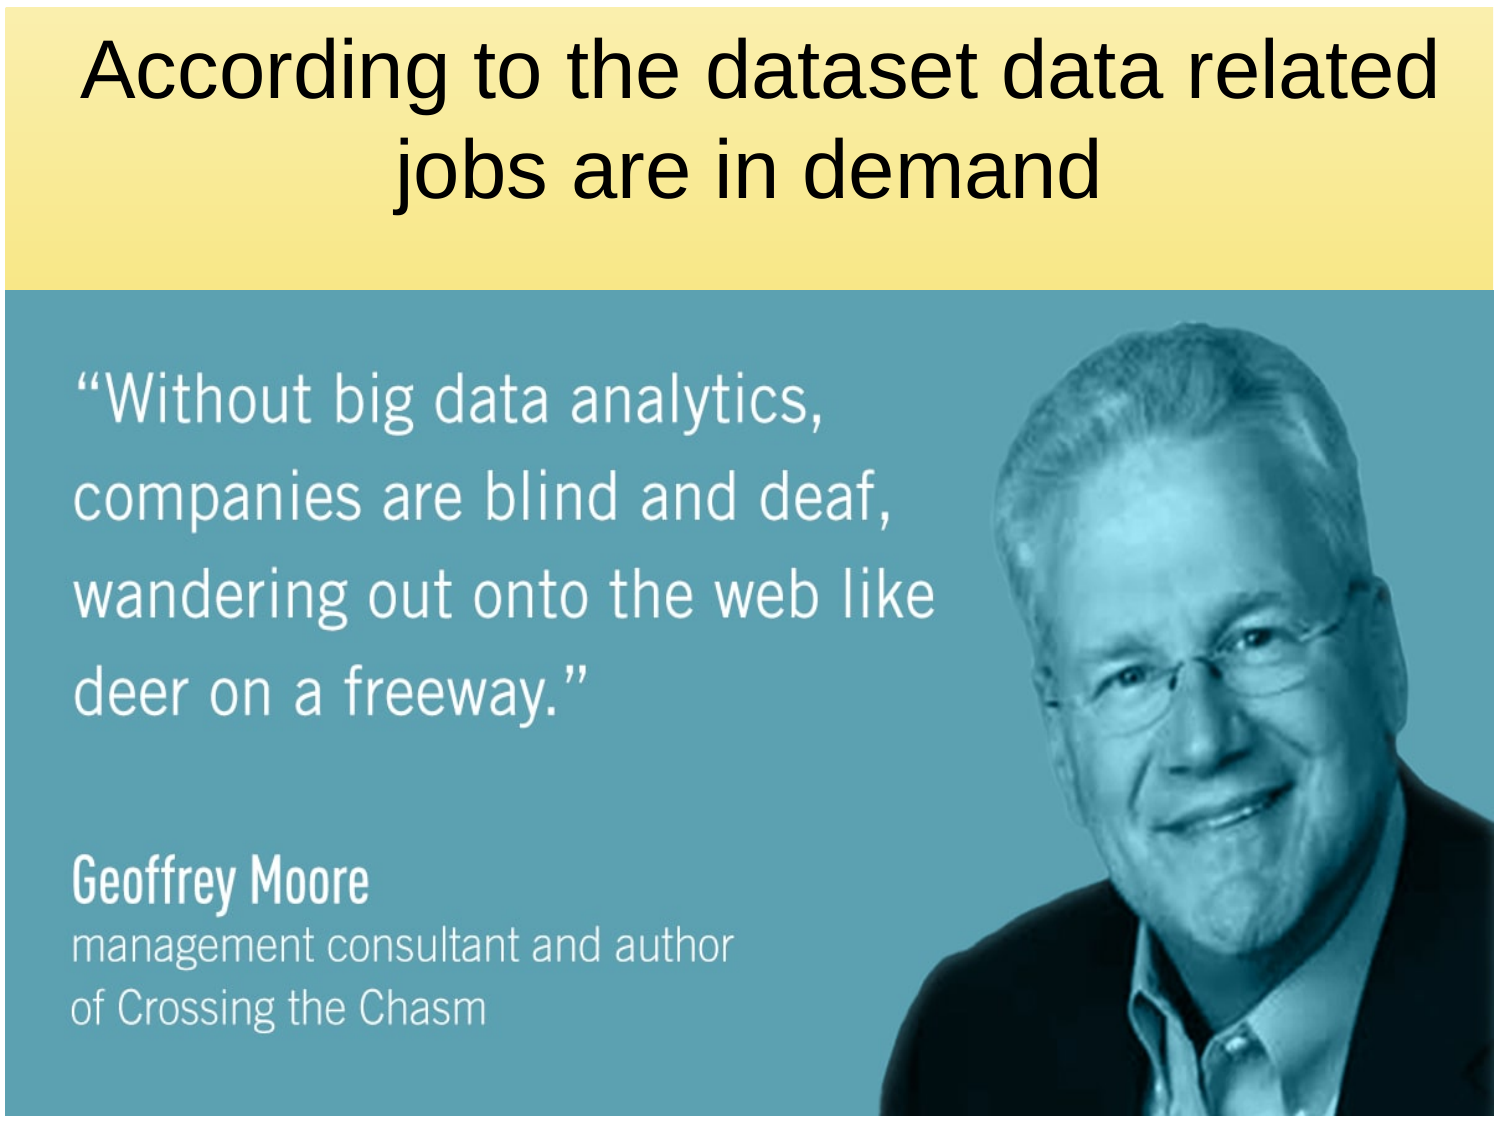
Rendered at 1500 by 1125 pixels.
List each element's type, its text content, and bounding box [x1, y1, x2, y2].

subtitle According to the dataset data related jobs are in demand [5, 7, 1494, 290]
picture [5, 290, 1494, 1116]
